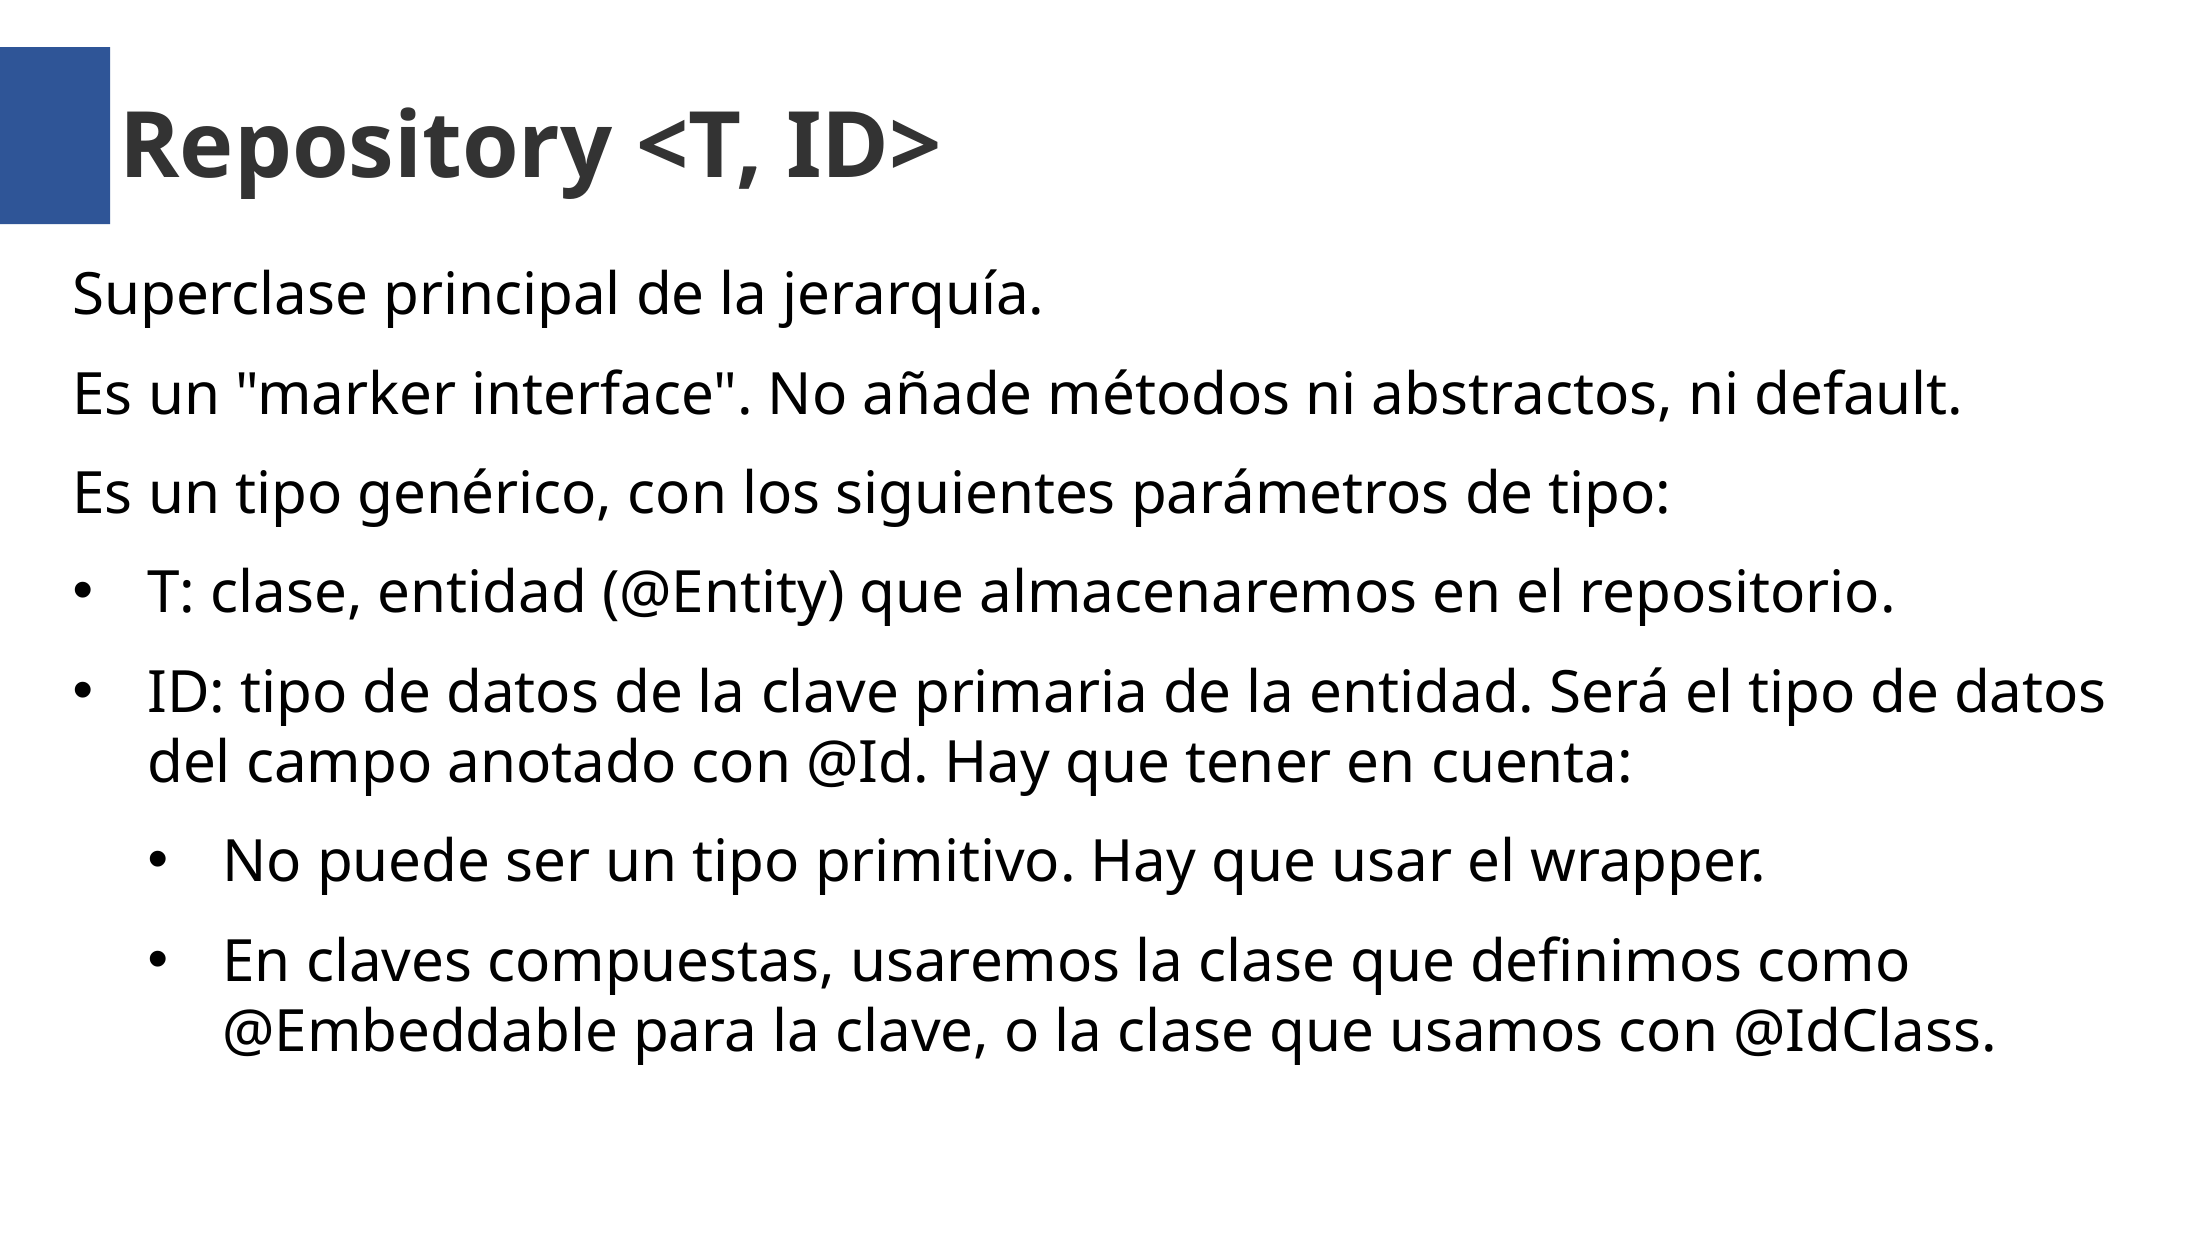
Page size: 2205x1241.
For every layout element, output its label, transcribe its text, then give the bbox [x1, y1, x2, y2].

text_box Superclase principal de la jerarquía. Es un "marker interface". No añade métodos ni abstractos, ni default. Es un tipo genérico, con los siguientes parámetros de tipo: T: clase, entidad (@Entity) que almacenaremos en el repositorio. ID: tipo de datos de la clave primaria de la entidad. Será el tipo de datos del campo anotado con @Id. Hay que tener en cuenta: No puede ser un tipo primitivo. Hay que usar el wrapper. En claves compuestas, usaremos la clase que definimos como @Embeddable para la clave, o la clase que usamos con @IdClass. [72, 256, 2121, 1173]
text_box Repository <T, ID> [119, 24, 2121, 256]
